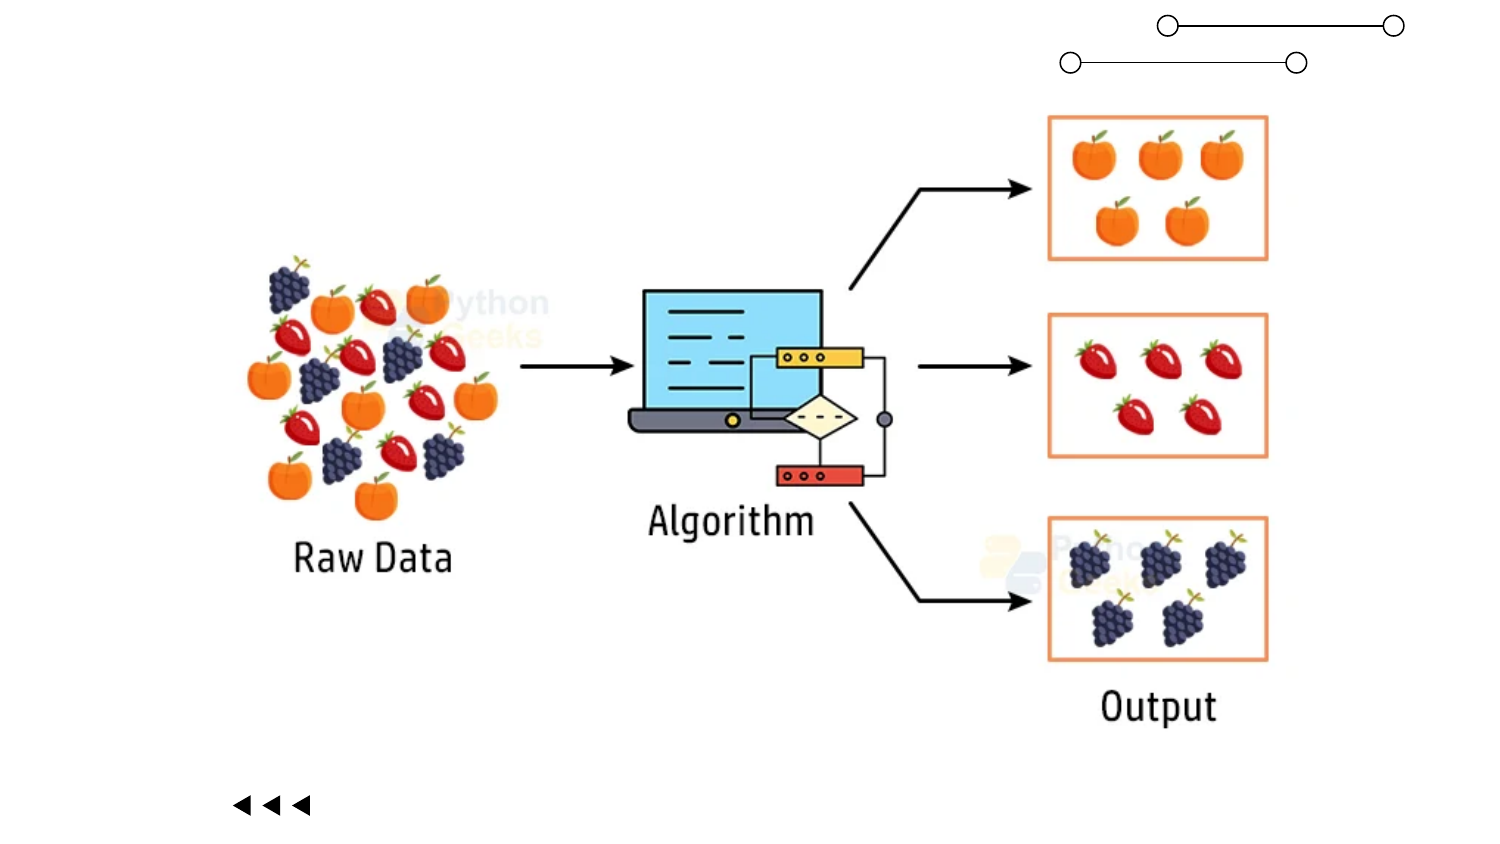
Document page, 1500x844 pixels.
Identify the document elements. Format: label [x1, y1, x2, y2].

picture [202, 88, 1316, 755]
